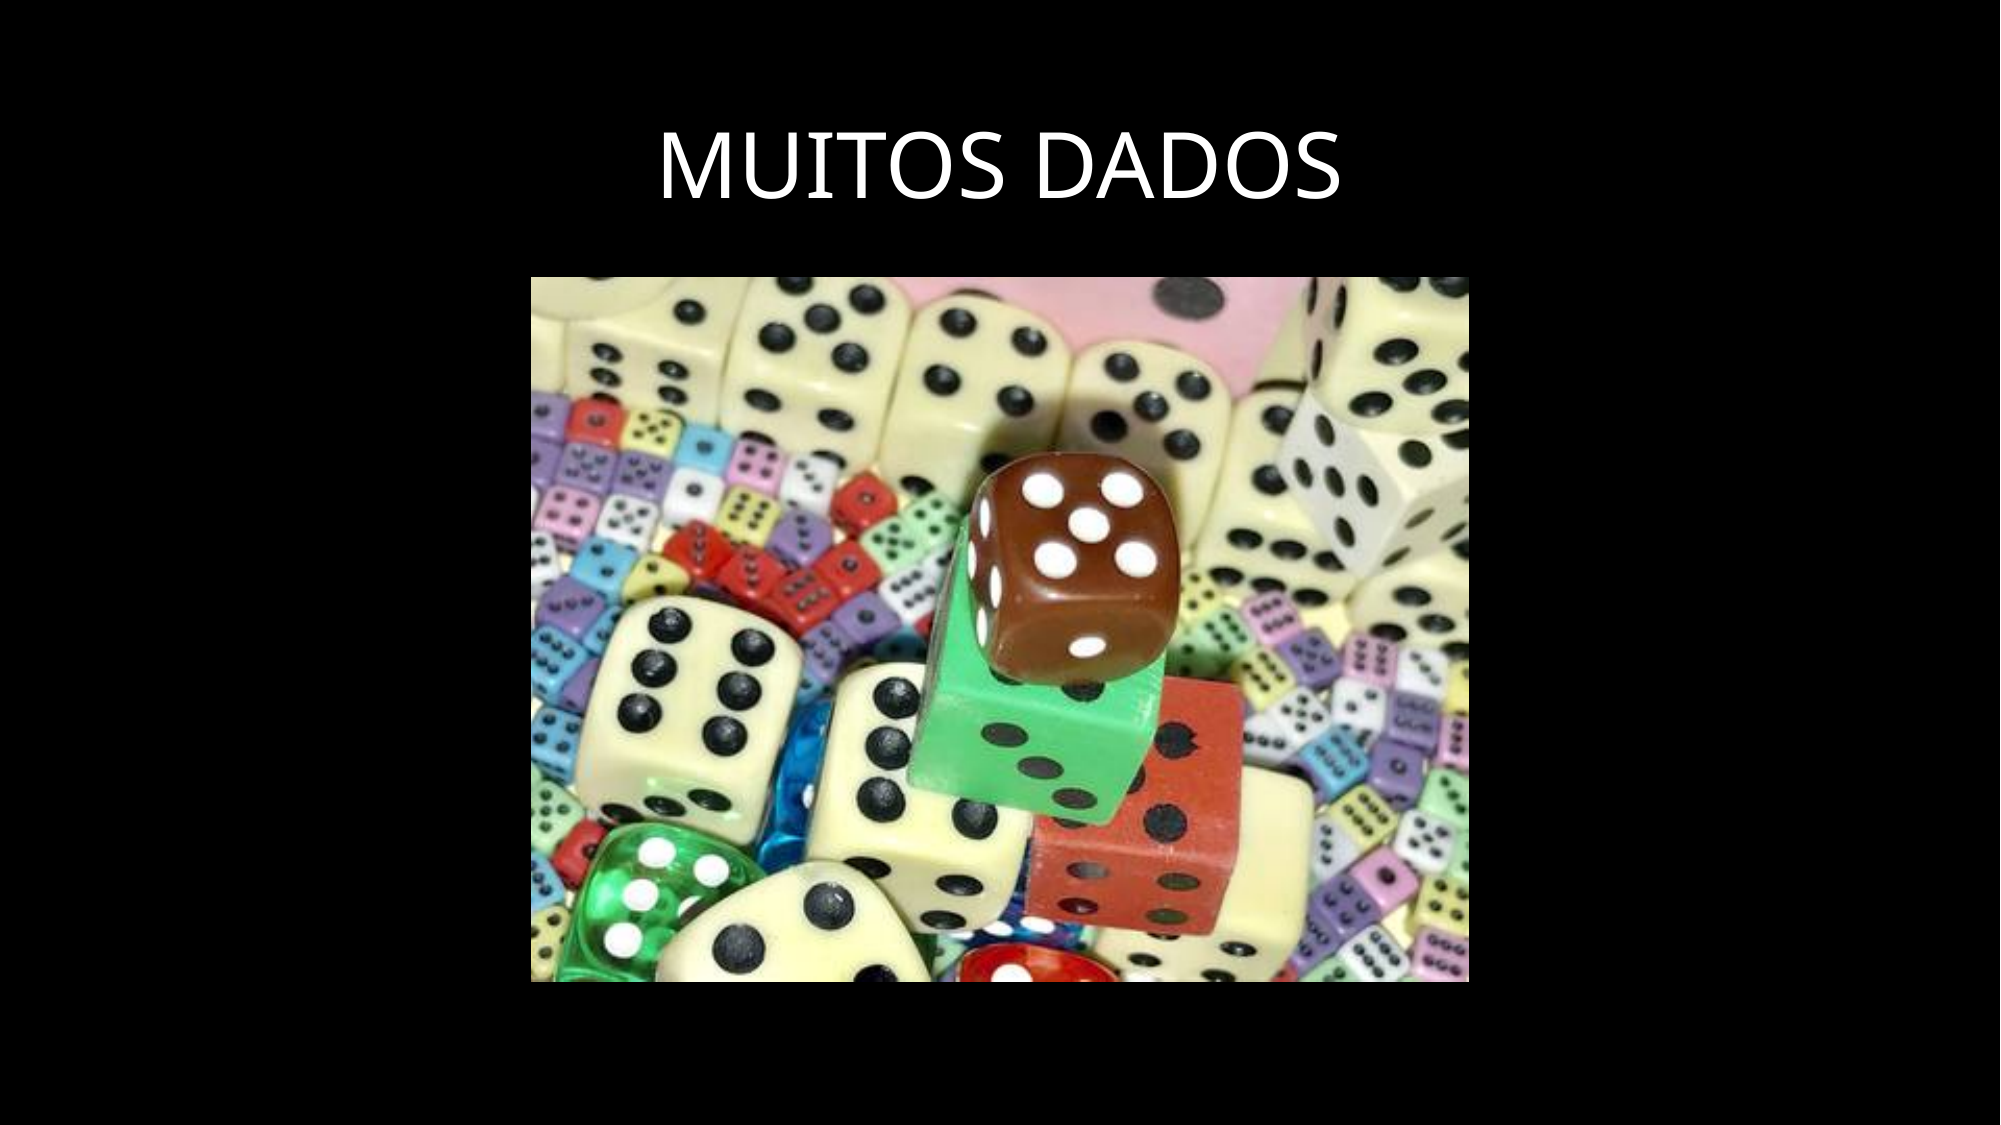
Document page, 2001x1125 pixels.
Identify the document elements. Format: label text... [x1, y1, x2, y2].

title MUITOS DADOS [137, 59, 1863, 278]
picture [531, 277, 1469, 982]
